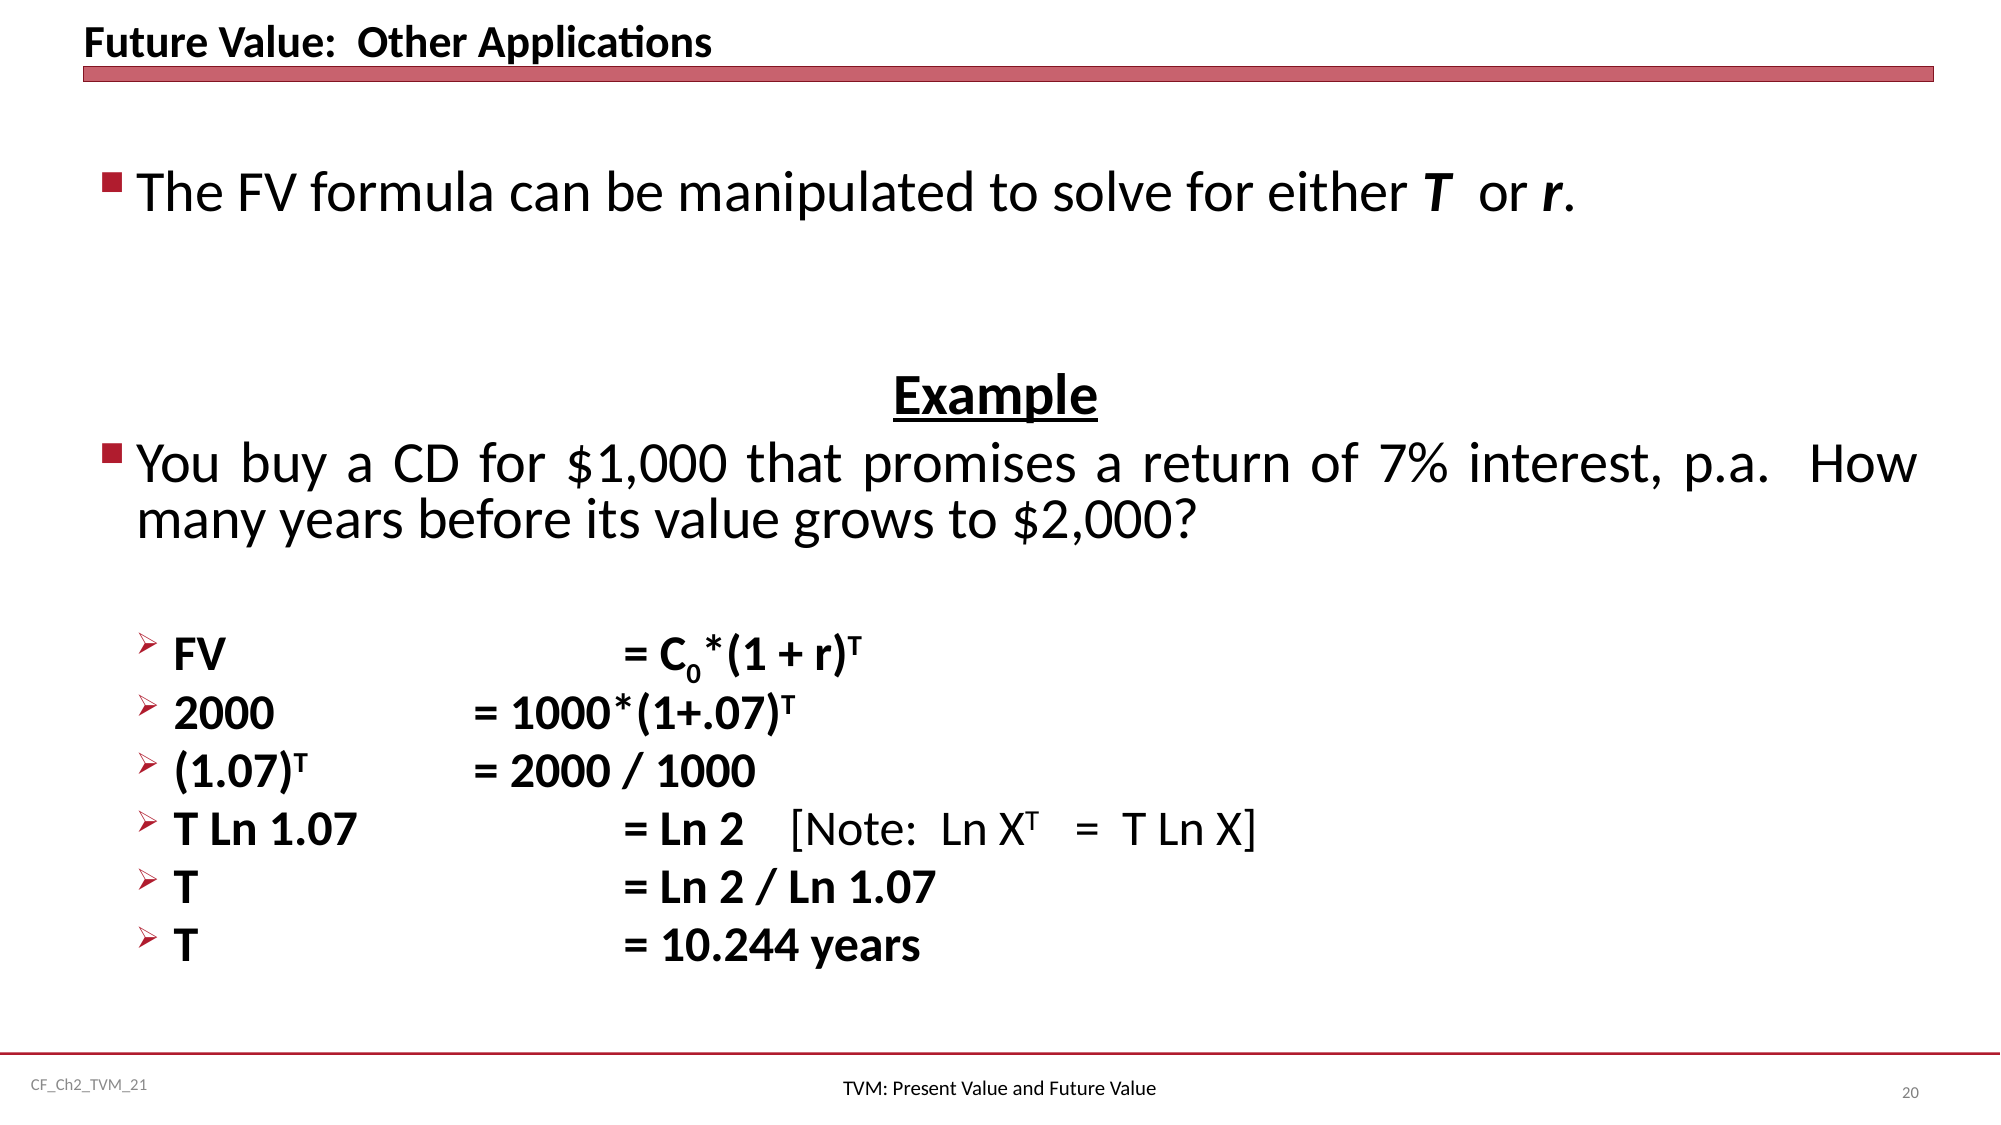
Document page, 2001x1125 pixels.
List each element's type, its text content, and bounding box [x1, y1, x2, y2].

slide_number 20 [1834, 1061, 1934, 1122]
footer TVM: Present Value and Future Value [683, 1056, 1317, 1117]
list The FV formula can be manipulated to solve for either T or r. Example You buy a CD for $1,000 that promises a return of 7% interest, p.a. How many years before its value grows to $2,000? FV = C0*(1 + r)T 2000 = 1000*(1+.07)T (1.07)T = 2000 / 1000 T Ln 1.07 = Ln 2 [Note: Ln XT = T Ln X] T = Ln 2 / Ln 1.07 T = 10.244 years [83, 87, 1934, 1041]
title Future Value: Other Applications [83, 6, 1935, 67]
